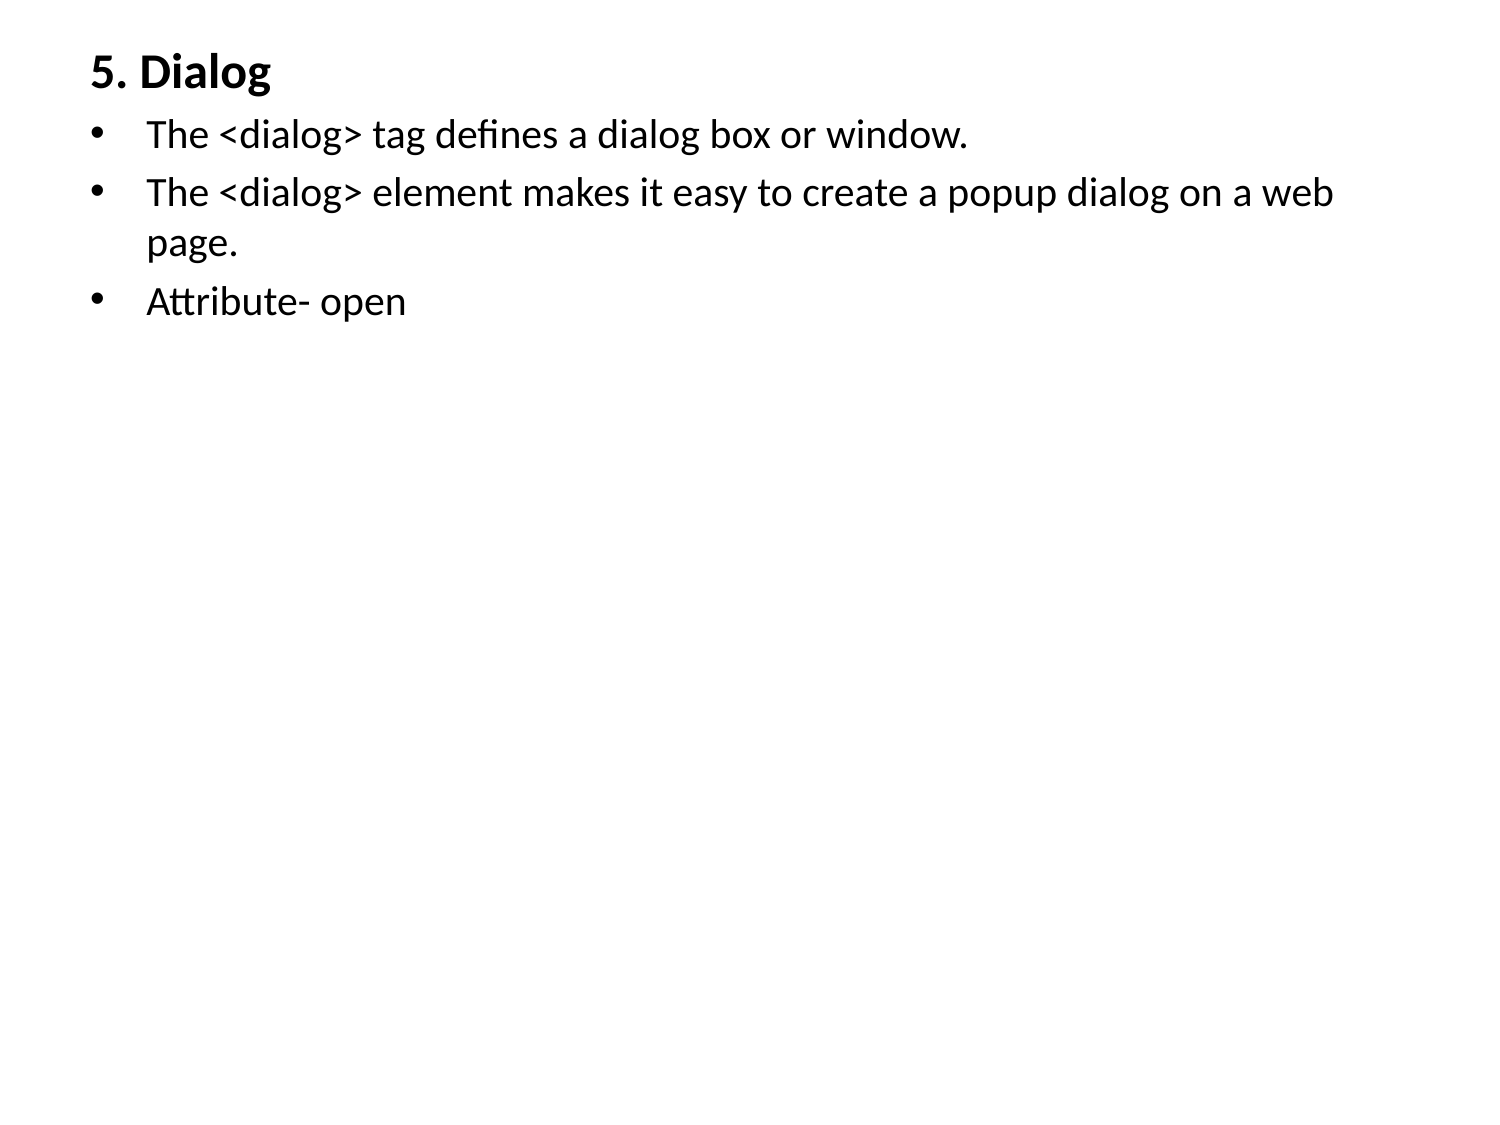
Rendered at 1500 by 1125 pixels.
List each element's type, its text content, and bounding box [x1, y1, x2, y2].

list 5. Dialog The <dialog> tag defines a dialog box or window. The <dialog> element makes it easy to create a popup dialog on a web page. Attribute- open [75, 30, 1425, 1083]
